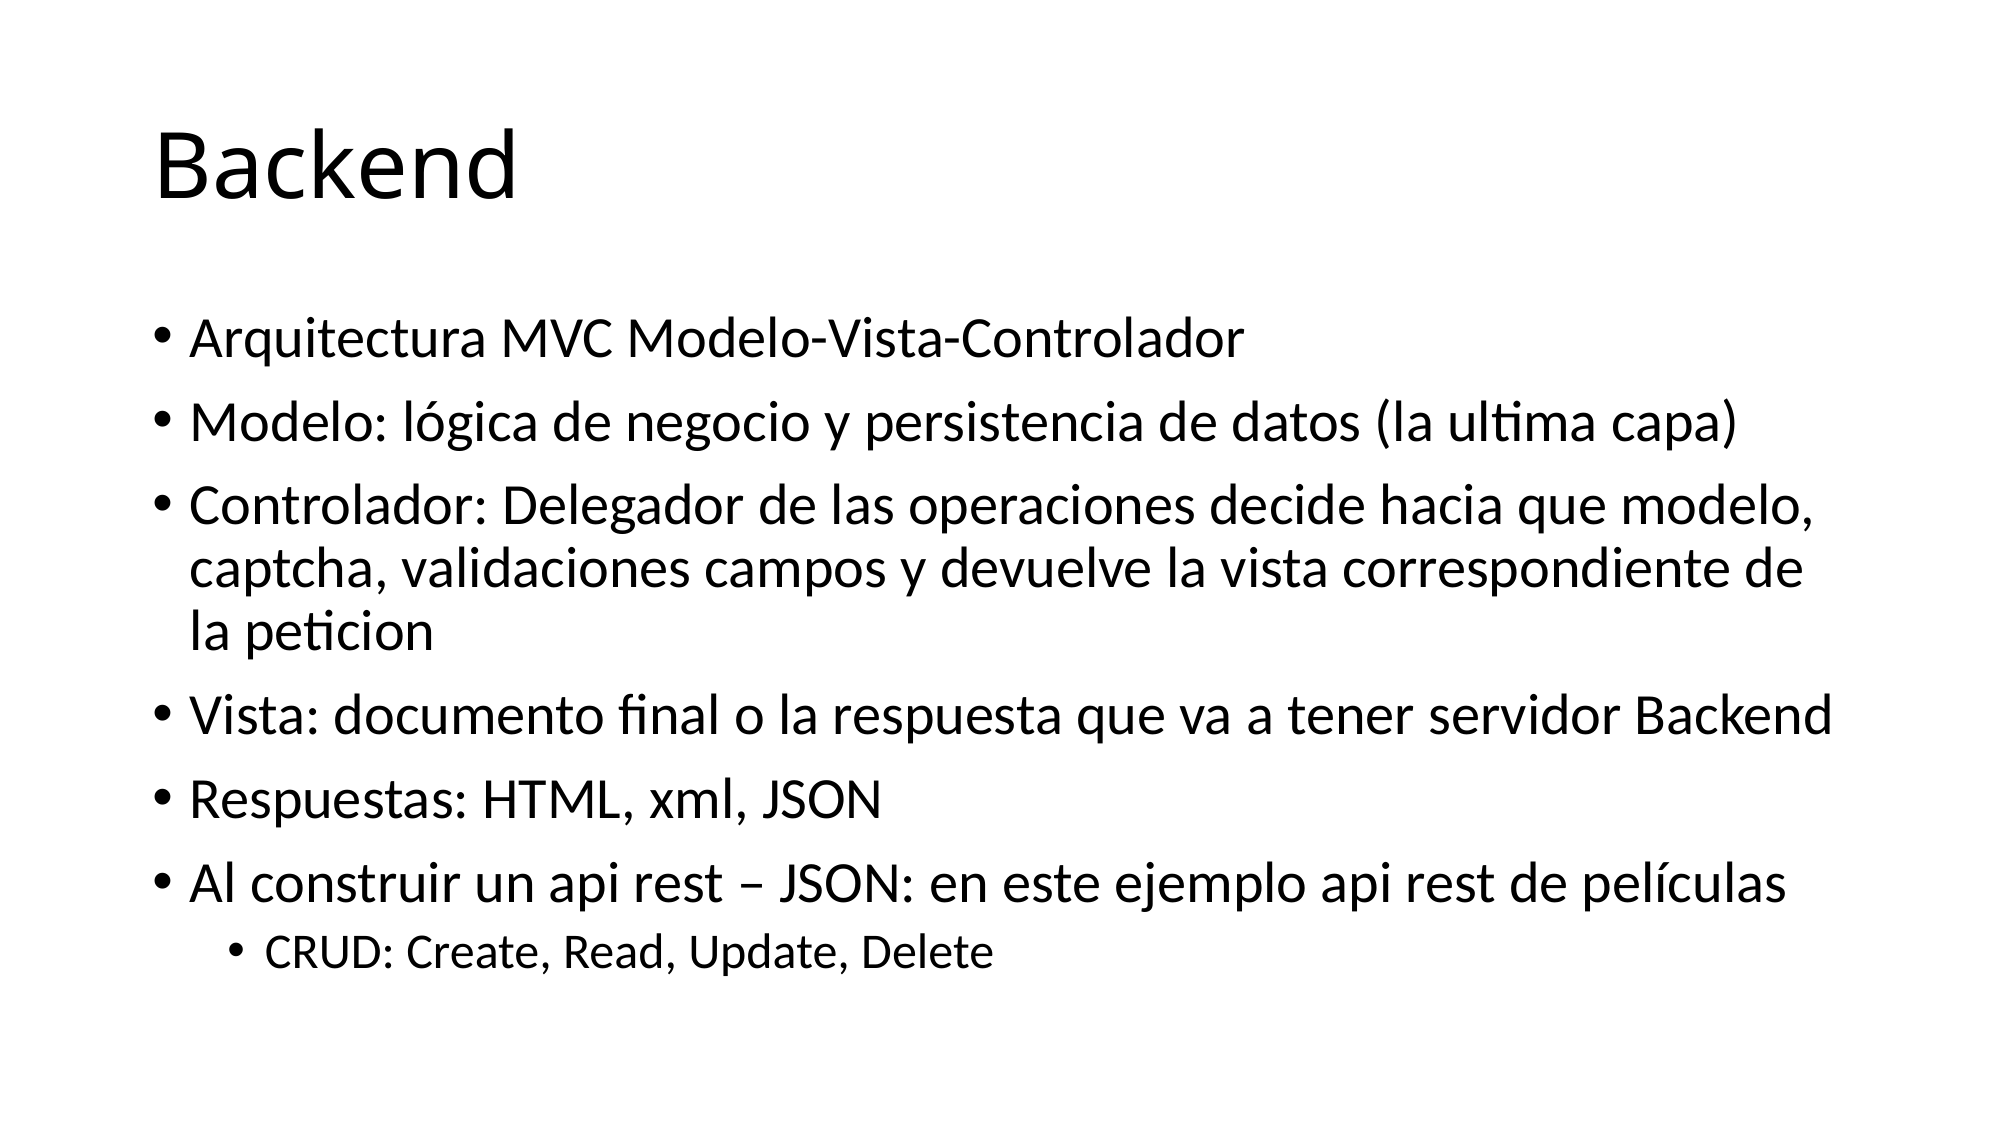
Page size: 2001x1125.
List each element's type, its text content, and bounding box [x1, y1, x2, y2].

list Arquitectura MVC Modelo-Vista-Controlador Modelo: lógica de negocio y persistencia de datos (la ultima capa) Controlador: Delegador de las operaciones decide hacia que modelo, captcha, validaciones campos y devuelve la vista correspondiente de la peticion Vista: documento final o la respuesta que va a tener servidor Backend Respuestas: HTML, xml, JSON Al construir un api rest – JSON: en este ejemplo api rest de películas CRUD: Create, Read, Update, Delete [137, 299, 1863, 1014]
title Backend [137, 59, 1863, 278]
